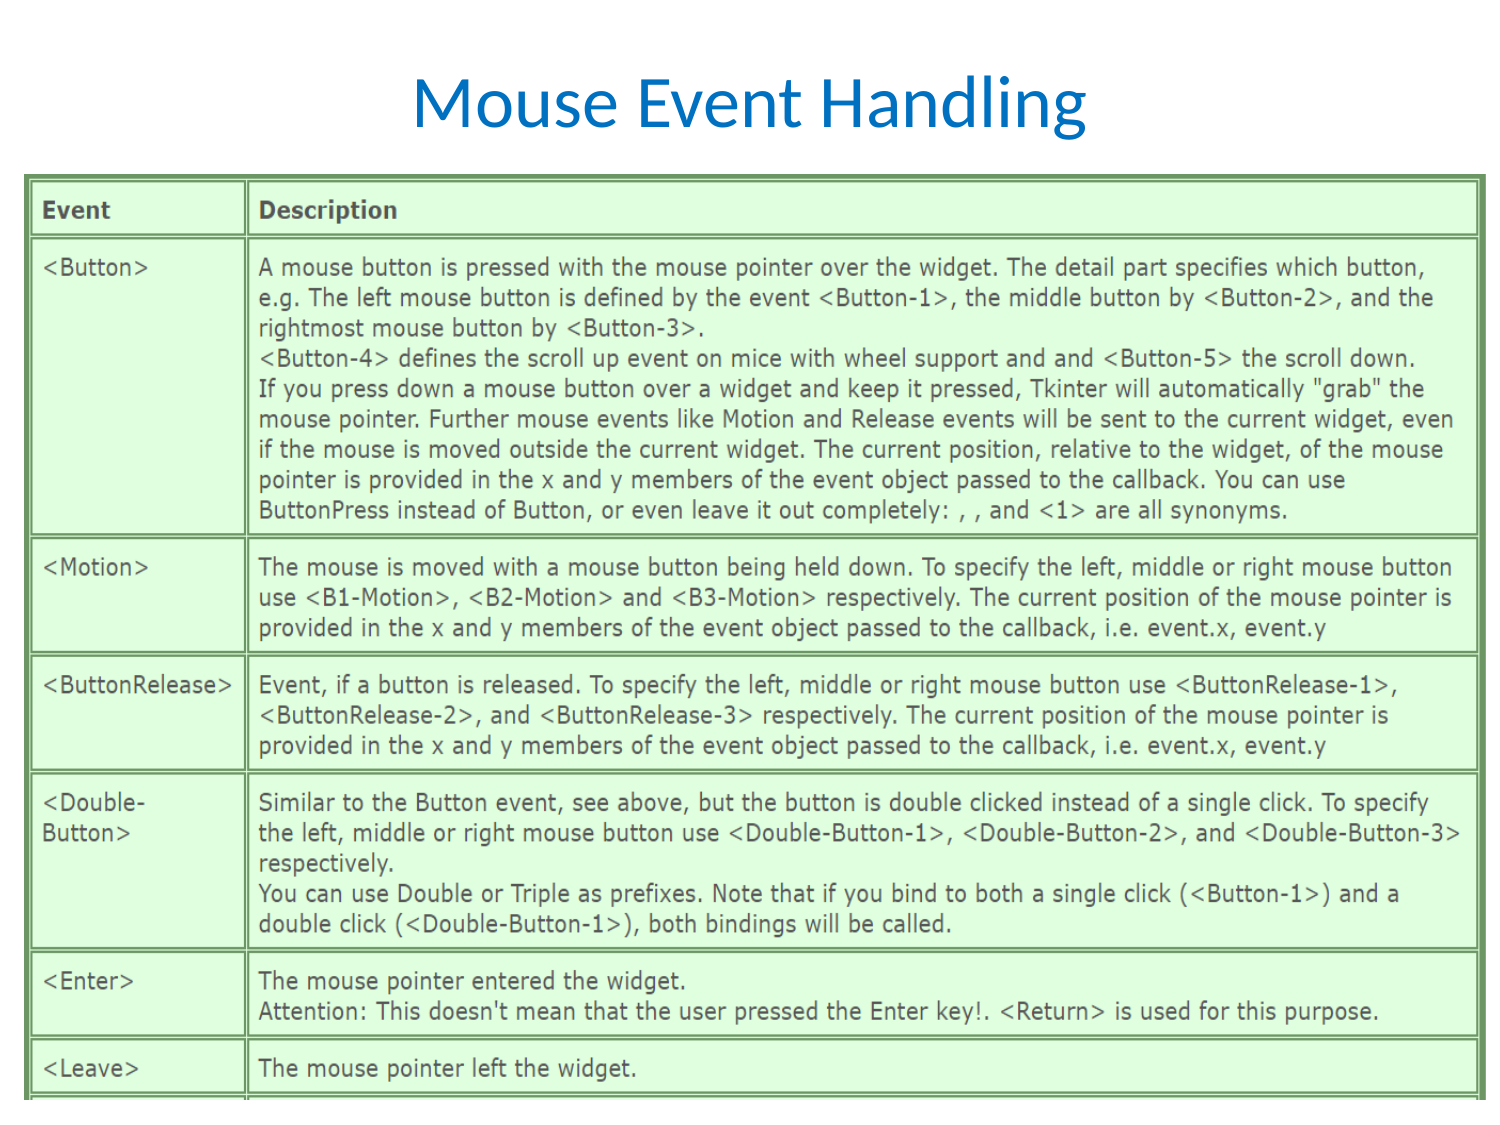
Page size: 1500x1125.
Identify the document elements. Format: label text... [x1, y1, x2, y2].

title Mouse Event Handling [75, 45, 1425, 150]
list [24, 174, 1488, 1101]
